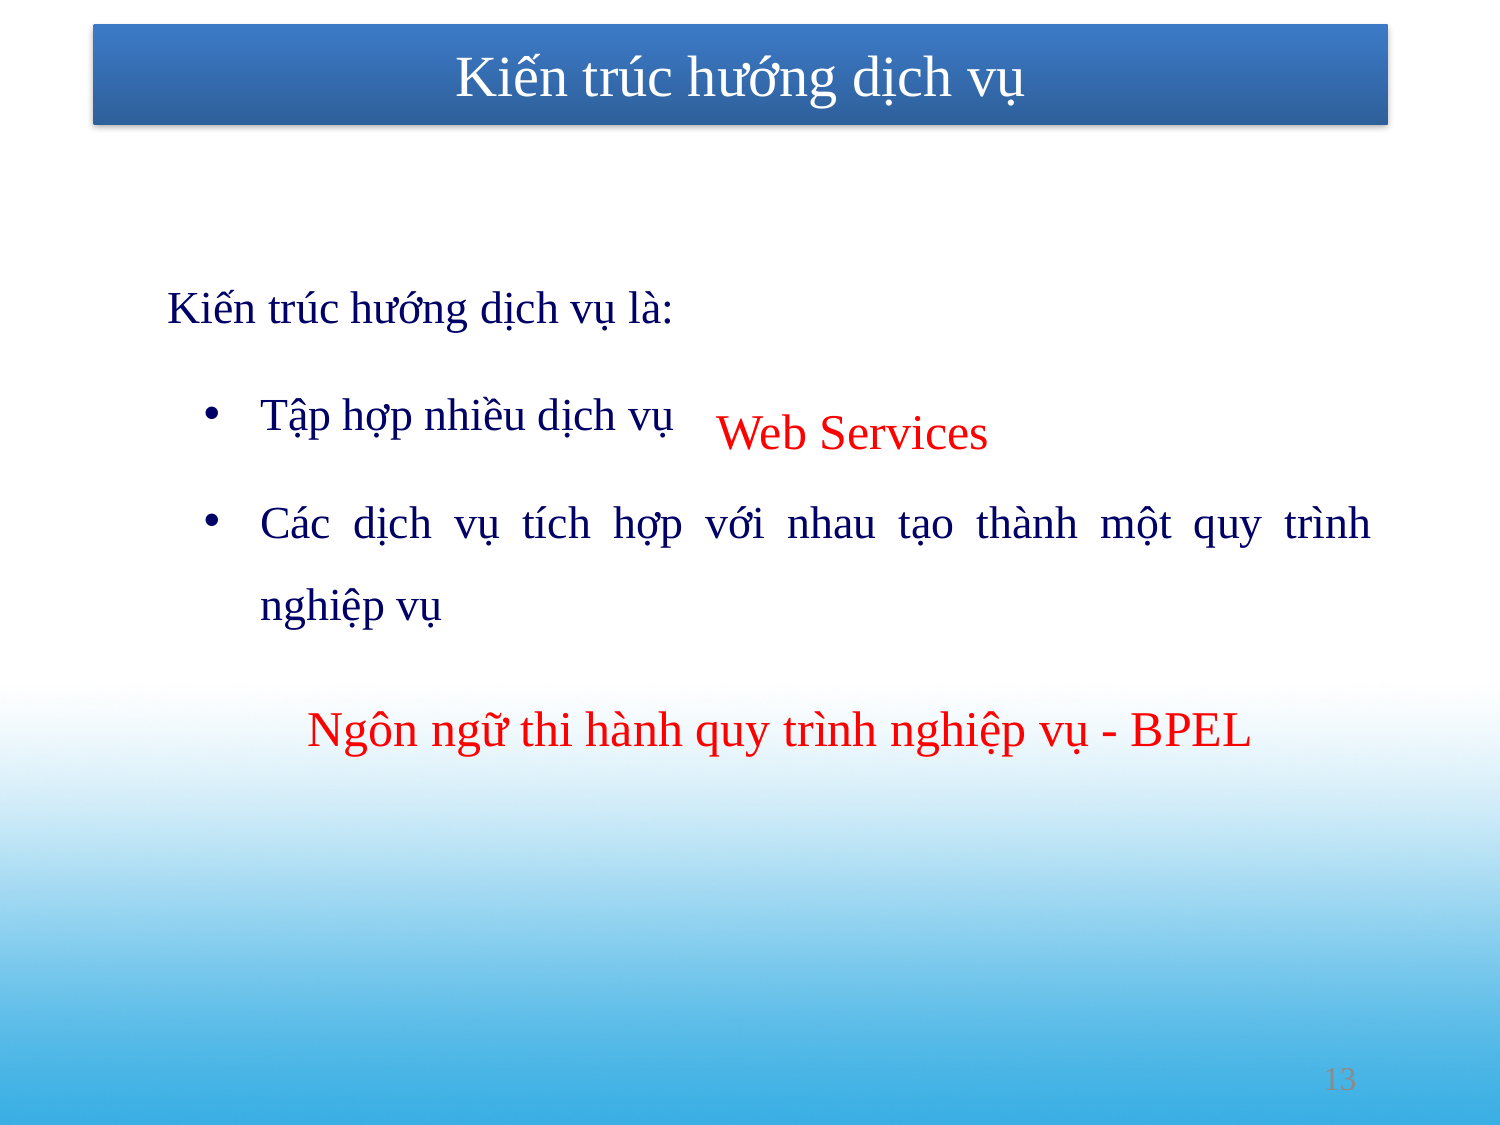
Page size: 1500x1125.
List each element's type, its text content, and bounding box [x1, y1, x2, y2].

text_box Web Services [609, 392, 1275, 467]
slide_number 13 [1021, 1047, 1372, 1107]
picture [0, 0, 1500, 1125]
text_box Ngôn ngữ thi hành quy trình nghiệp vụ - BPEL [199, 688, 1413, 764]
title Kiến trúc hướng dịch vụ [93, 22, 1388, 125]
list Kiến trúc hướng dịch vụ là: Tập hợp nhiều dịch vụ Các dịch vụ tích hợp với nhau tạo thành một quy trình nghiệp vụ [95, 162, 1388, 1038]
